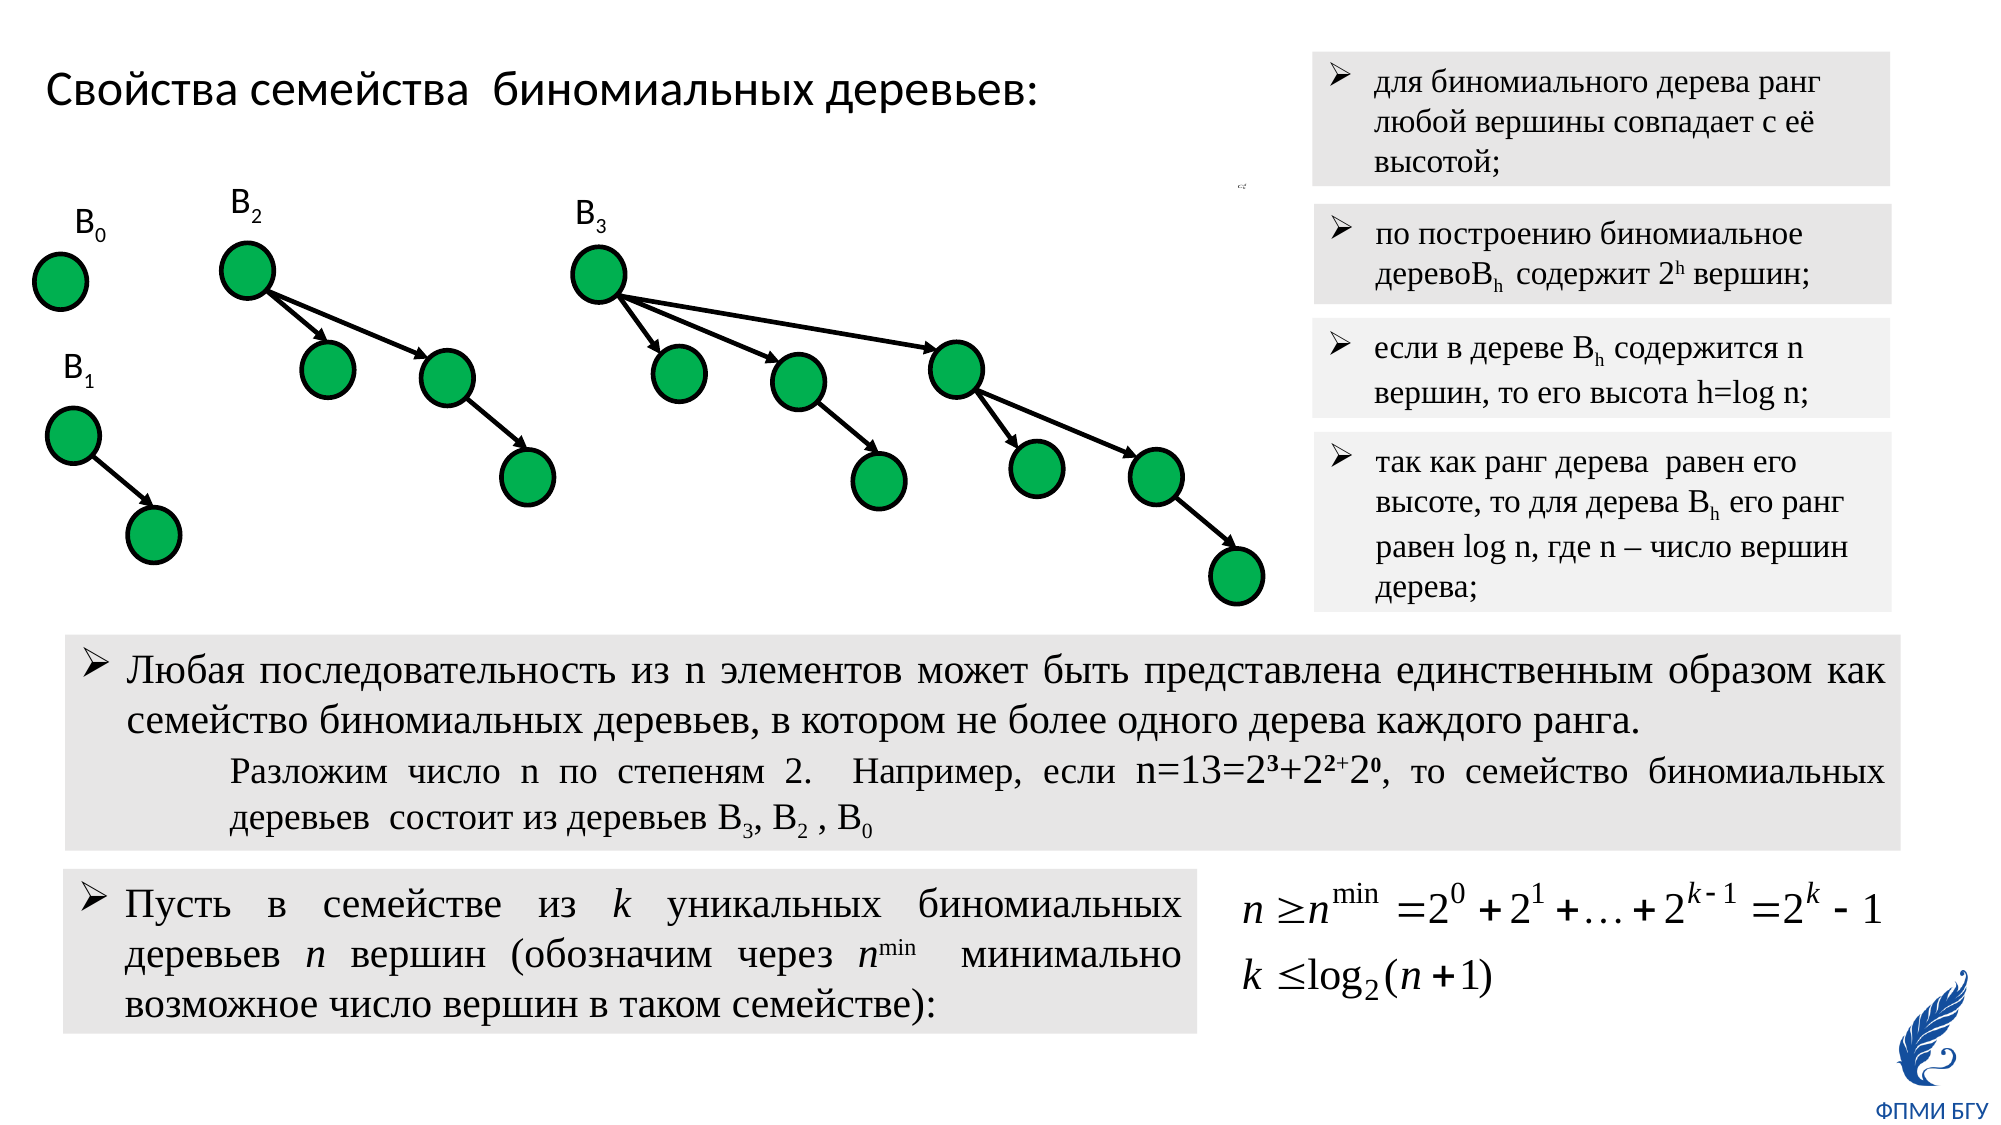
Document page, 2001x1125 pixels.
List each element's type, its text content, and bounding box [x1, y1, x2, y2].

text_box [33, 253, 88, 311]
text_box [975, 389, 1138, 458]
text_box [126, 506, 182, 564]
text_box Свойства семейства биномиальных деревьев: [31, 48, 1055, 124]
text_box [571, 246, 627, 304]
text_box по построению биномиальное деревоBh содержит 2h вершин; [1314, 203, 1892, 305]
text_box [651, 363, 707, 403]
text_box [1236, 182, 1248, 191]
text_box [300, 359, 356, 399]
picture [1896, 970, 1973, 1086]
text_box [92, 455, 154, 508]
text_box B2 [215, 168, 280, 235]
text_box B0 [59, 188, 122, 254]
text_box [771, 353, 826, 411]
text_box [465, 397, 528, 450]
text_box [1174, 496, 1237, 549]
text_box [220, 241, 275, 300]
text_box B3 [560, 179, 624, 246]
text_box [1009, 458, 1065, 498]
text_box [929, 340, 984, 399]
text_box Пусть в семействе из k уникальных биномиальных деревьев n вершин (обозначим через nmin минимально возможное число вершин в таком семействе): [63, 868, 1198, 1034]
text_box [622, 296, 938, 350]
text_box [617, 294, 661, 355]
text_box так как ранг дерева равен его высоте, то для дерева Bh его ранг равен log n, где n – число вершин дерева; [1314, 431, 1892, 612]
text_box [266, 290, 429, 359]
text_box [1129, 448, 1184, 506]
text_box [46, 406, 101, 465]
text_box [500, 448, 556, 507]
text_box для биномиального дерева ранг любой вершины совпадает с её высотой; [1312, 51, 1891, 187]
text_box если в дереве Bh содержится n вершин, то его высота h=log n; [1312, 317, 1891, 418]
text_box B1 [48, 334, 110, 400]
text_box [420, 349, 475, 407]
text_box [1209, 547, 1265, 606]
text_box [617, 350, 781, 363]
text_box [851, 452, 907, 511]
text_box [1078, 575, 1615, 626]
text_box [1236, 872, 1887, 1008]
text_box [975, 389, 1019, 450]
text_box Любая последовательность из n элементов может быть представлена единственным образом как семейство биномиальных деревьев, в котором не более одного дерева каждого ранга. Разложим число n по степеням 2. Например, если n=13=23+22+20, то семейство биномиальных деревьев состоит из деревьев B3, B2 , B0 [65, 634, 1901, 851]
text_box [817, 401, 880, 454]
